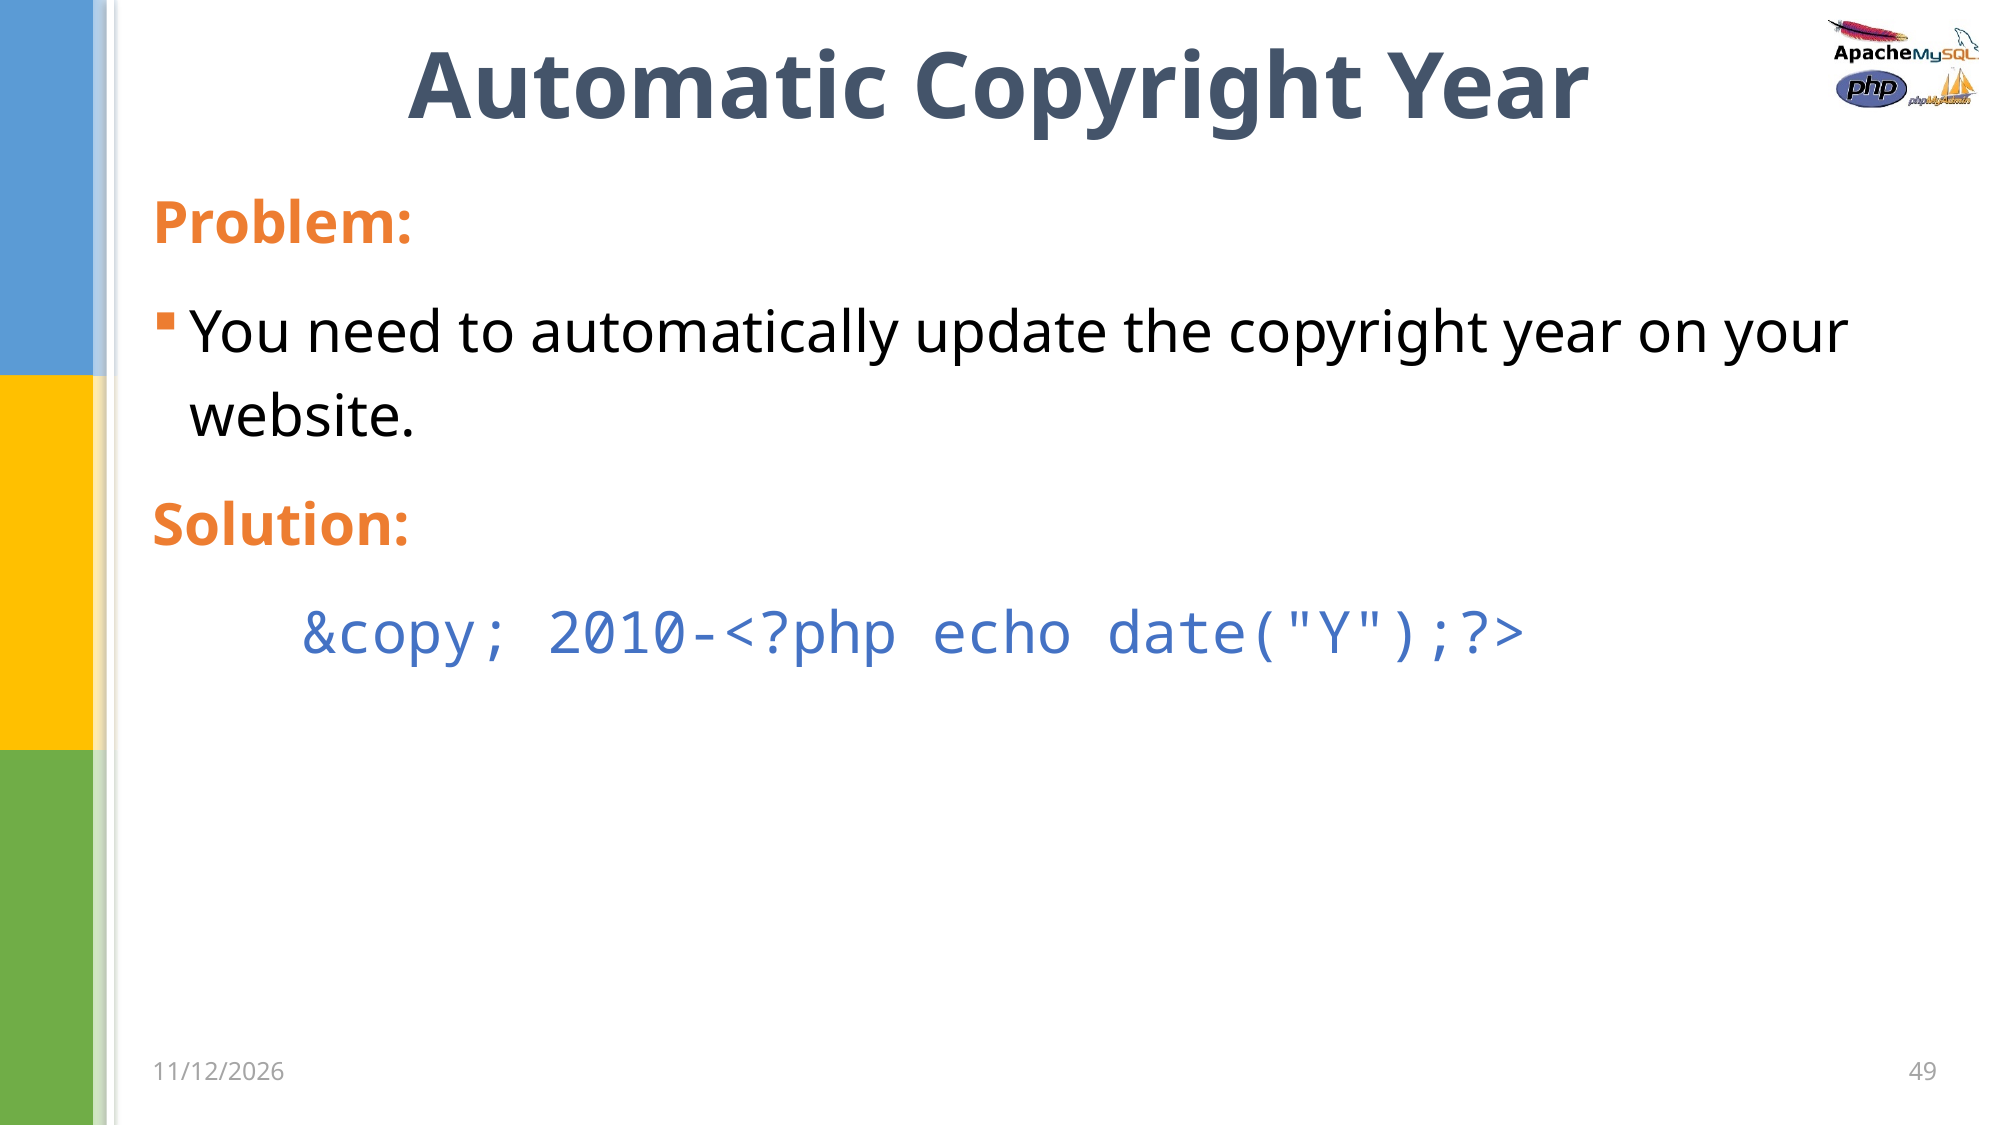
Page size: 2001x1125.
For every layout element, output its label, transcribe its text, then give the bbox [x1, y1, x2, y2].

slide_number 49 [1414, 1042, 1953, 1103]
title Automatic Copyright Year [182, 0, 1820, 164]
picture [1828, 19, 1979, 114]
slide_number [137, 1042, 675, 1103]
list Problem: You need to automatically update the copyright year on your website. Solution: &copy; 2010-<?php echo date("Y");?> [137, 163, 1953, 1043]
